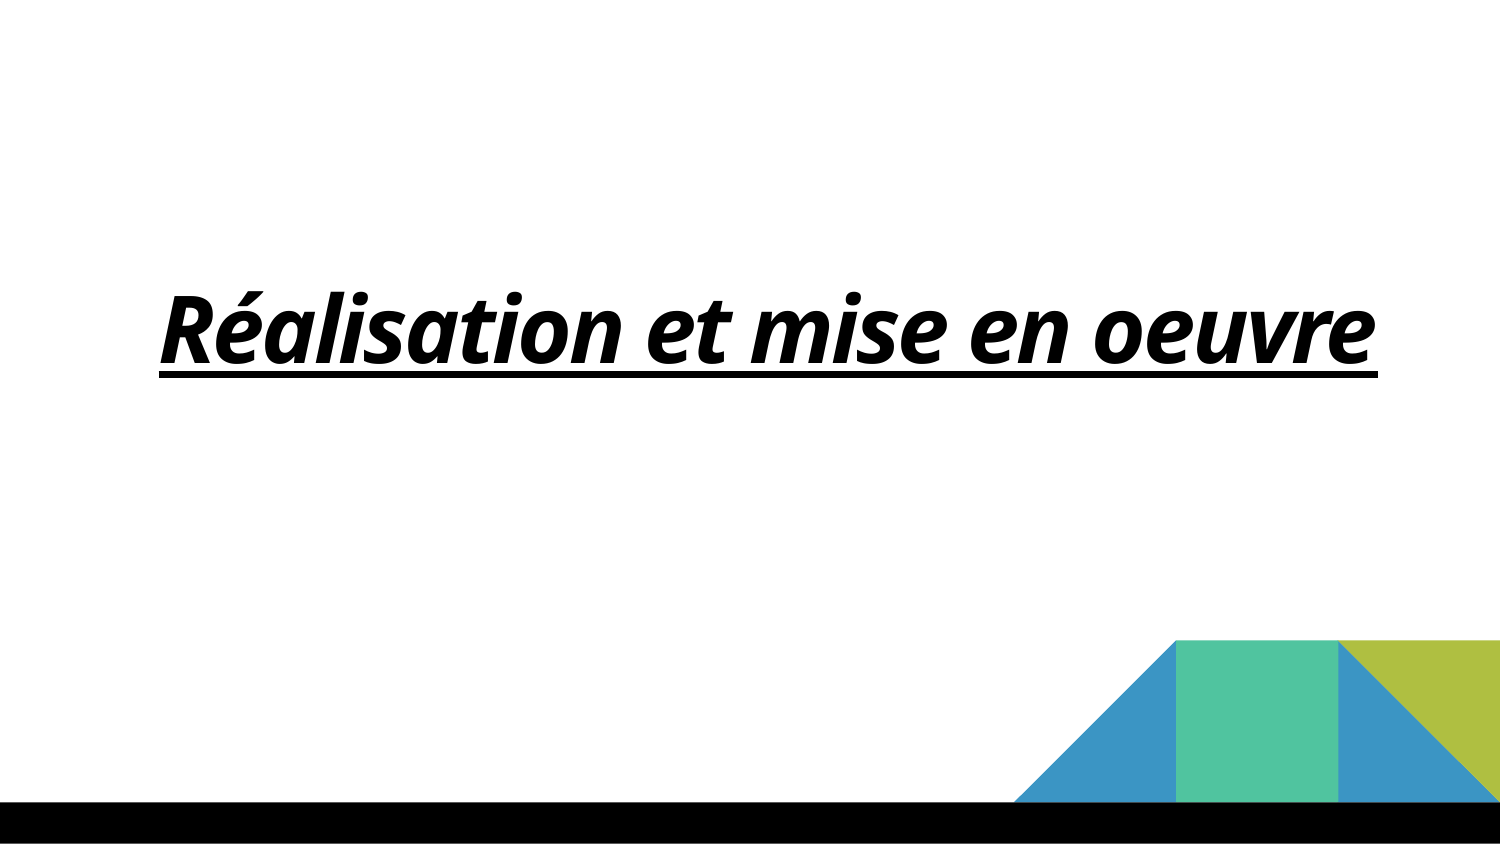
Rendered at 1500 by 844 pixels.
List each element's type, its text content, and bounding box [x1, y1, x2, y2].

title Réalisation et mise en oeuvre [51, 96, 1486, 633]
